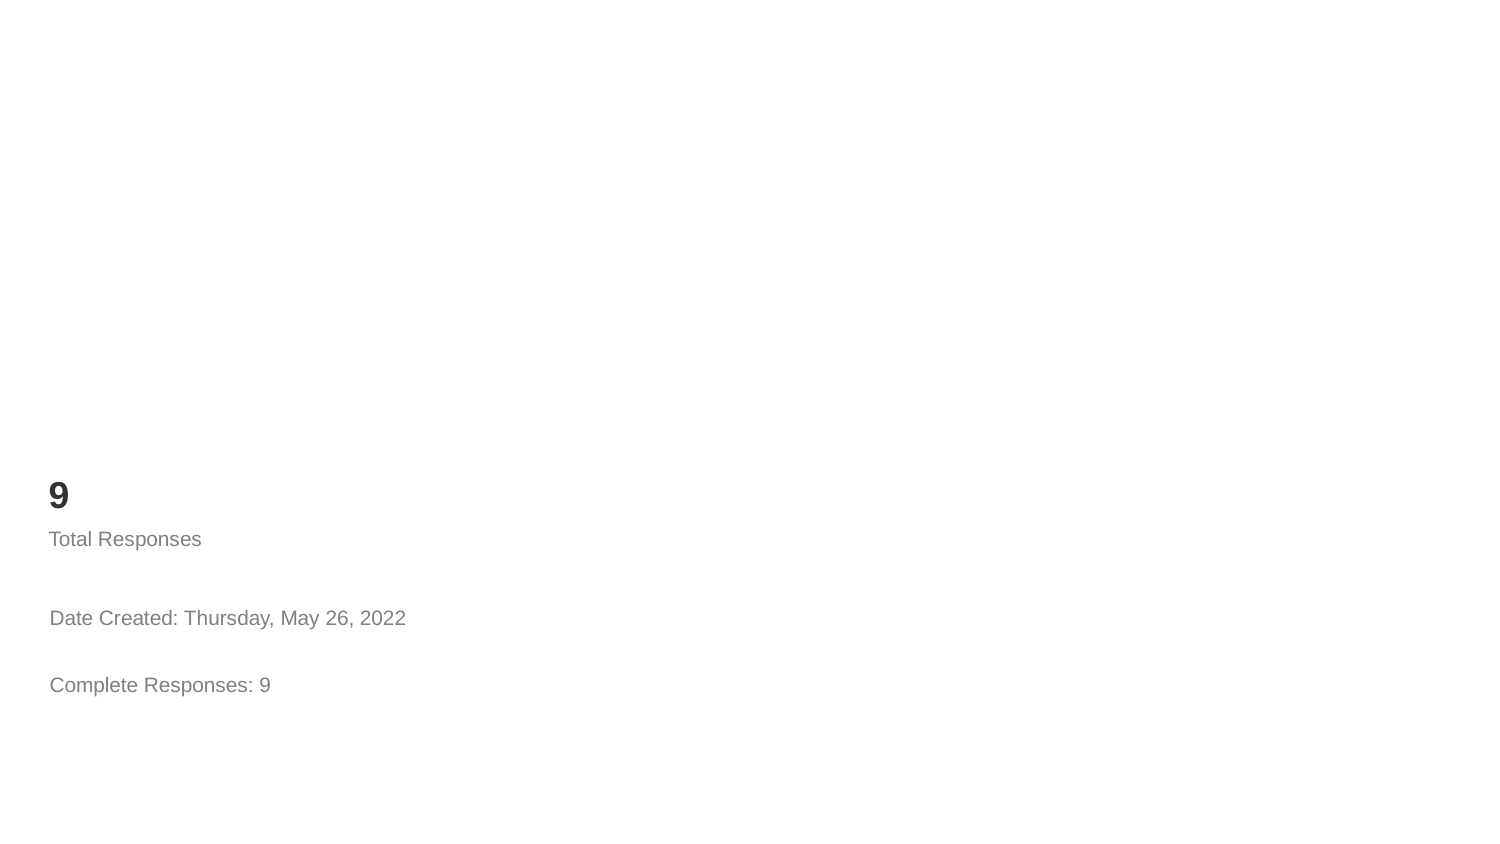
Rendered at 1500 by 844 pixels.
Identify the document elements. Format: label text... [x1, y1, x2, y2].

title 9 [33, 382, 1384, 524]
list Complete Responses: 9 [34, 664, 786, 722]
list Total Responses [33, 518, 667, 565]
list Date Created: Thursday, May 26, 2022 [34, 596, 786, 655]
